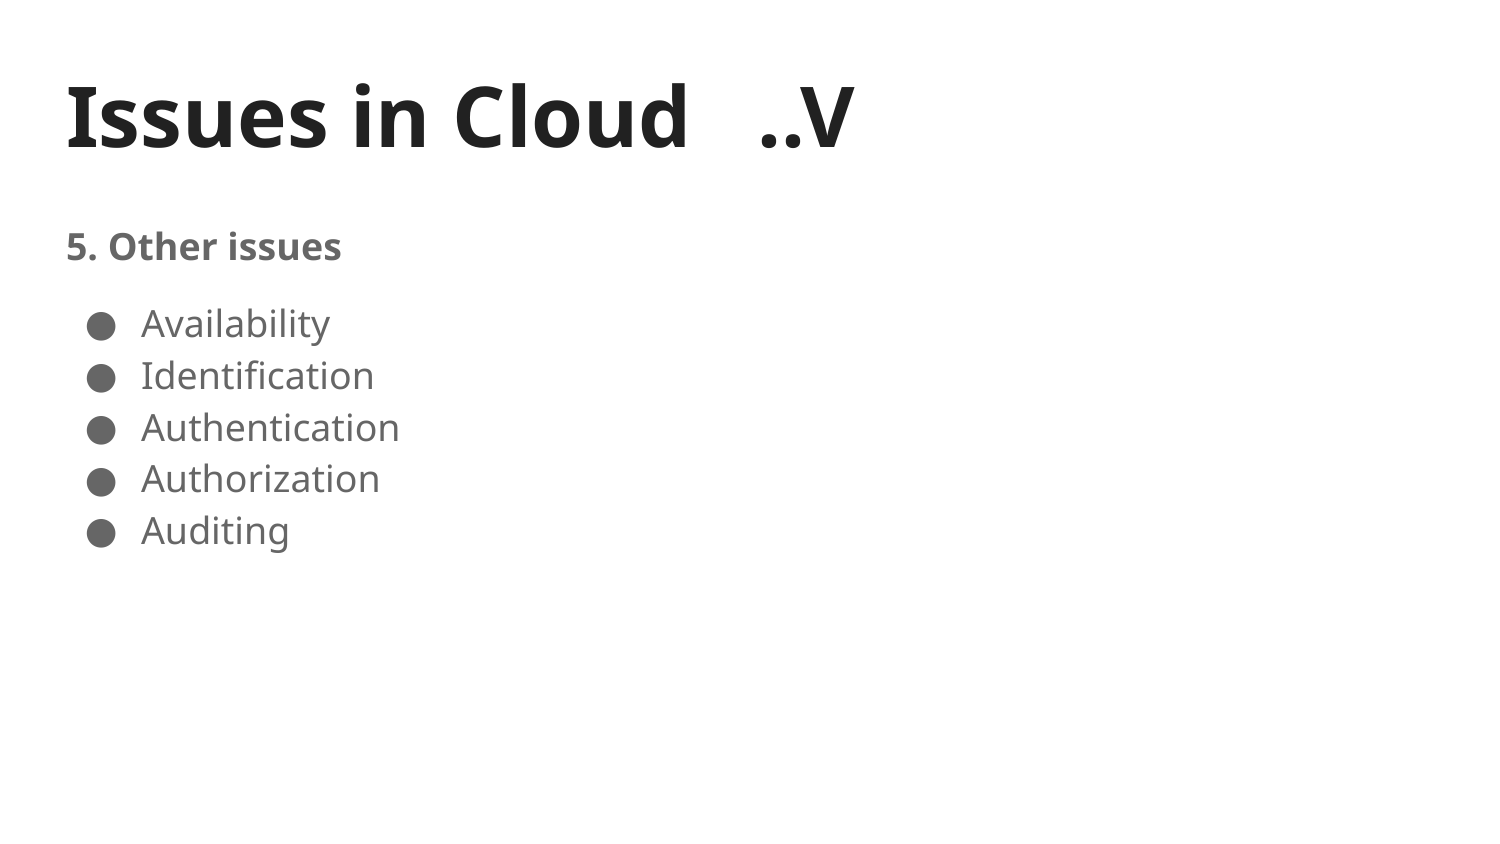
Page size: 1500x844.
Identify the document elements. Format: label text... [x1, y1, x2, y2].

list 5. Other issues Availability Identification Authentication Authorization Auditing [51, 201, 1449, 750]
title Issues in Cloud ..V [51, 48, 1449, 180]
